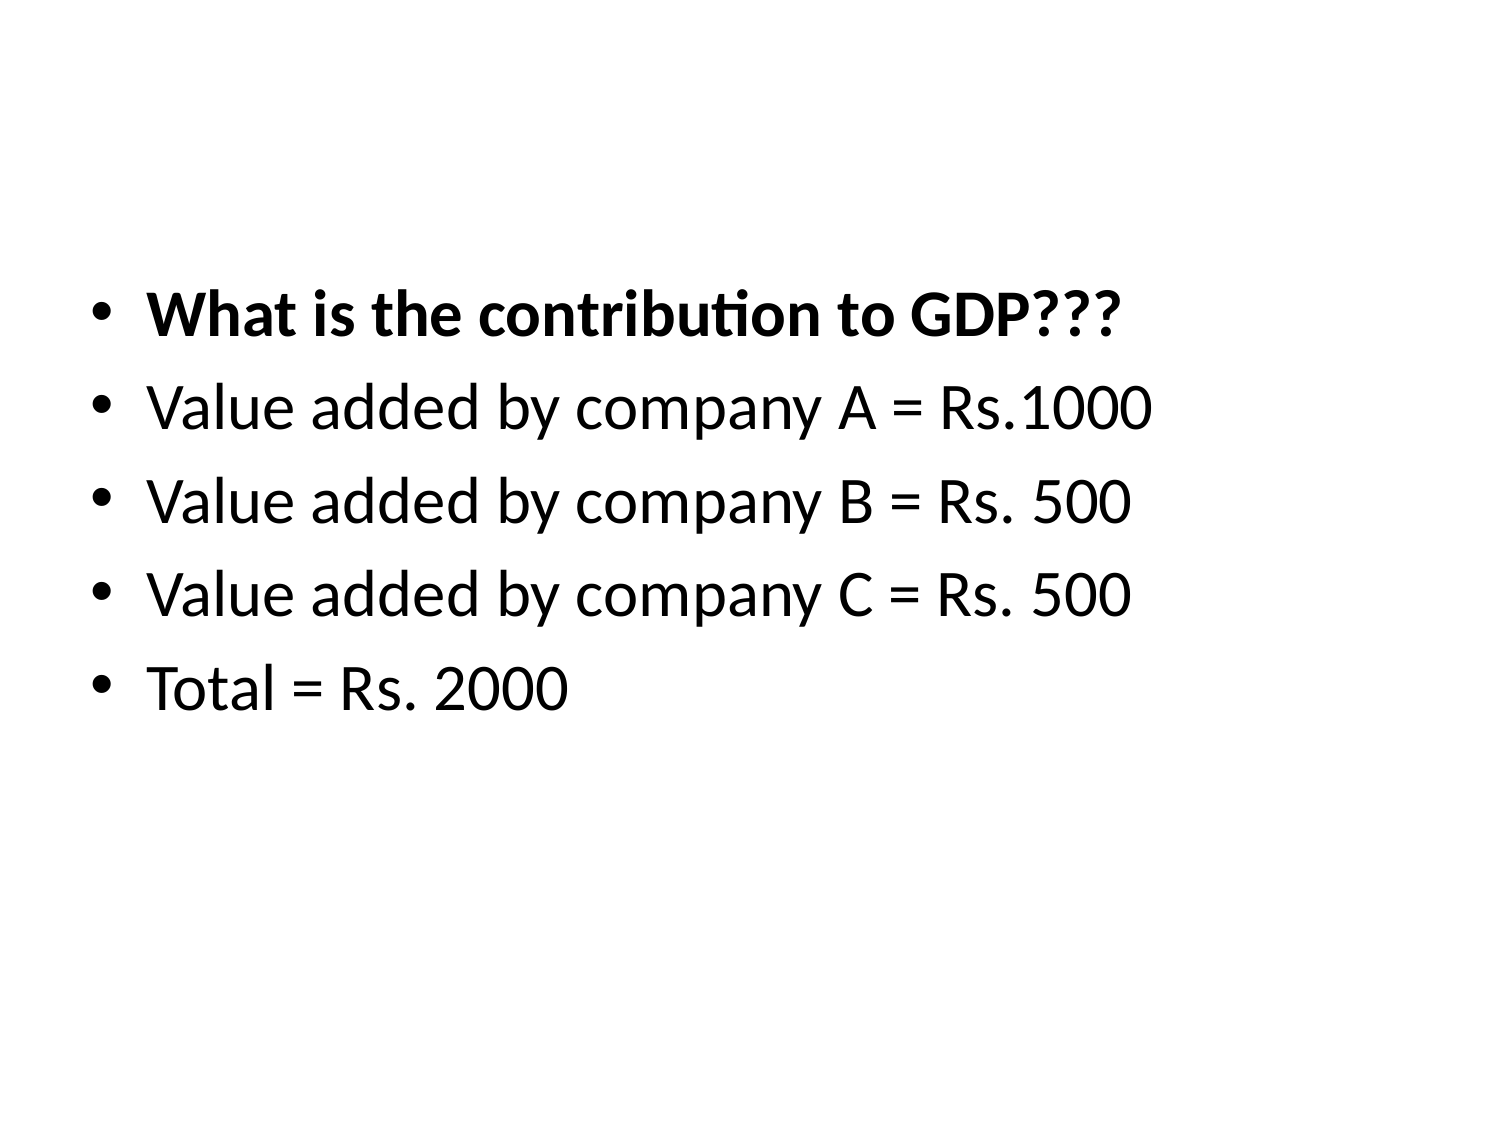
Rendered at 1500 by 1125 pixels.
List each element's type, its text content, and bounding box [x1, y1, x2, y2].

list What is the contribution to GDP??? Value added by company A = Rs.1000 Value added by company B = Rs. 500 Value added by company C = Rs. 500 Total = Rs. 2000 [75, 262, 1425, 1005]
